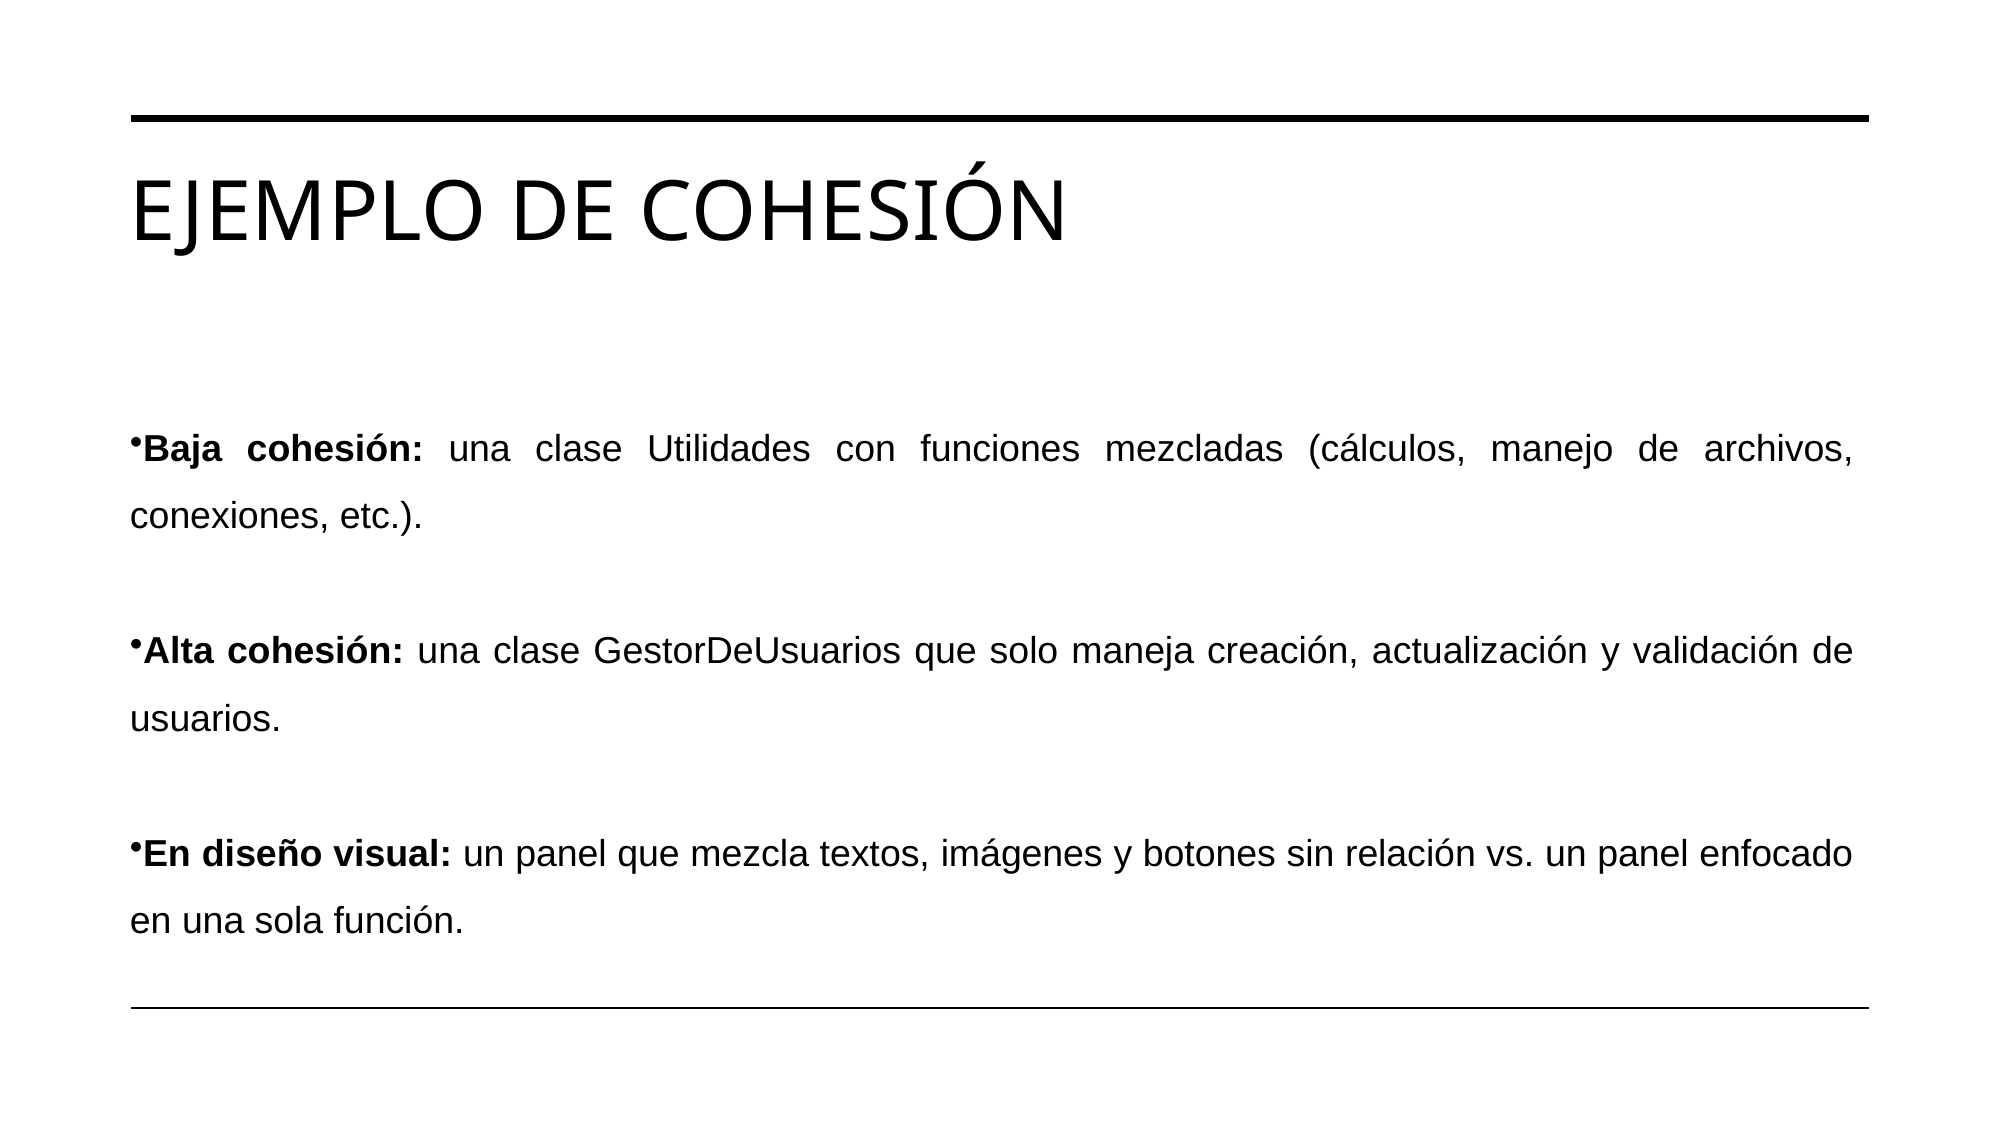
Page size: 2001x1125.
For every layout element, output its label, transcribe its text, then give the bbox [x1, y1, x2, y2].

title Ejemplo de Cohesión [114, 149, 1869, 344]
list Baja cohesión: una clase Utilidades con funciones mezcladas (cálculos, manejo de archivos, conexiones, etc.). Alta cohesión: una clase GestorDeUsuarios que solo maneja creación, actualización y validación de usuarios. En diseño visual: un panel que mezcla textos, imágenes y botones sin relación vs. un panel enfocado en una sola función. [114, 344, 1869, 998]
